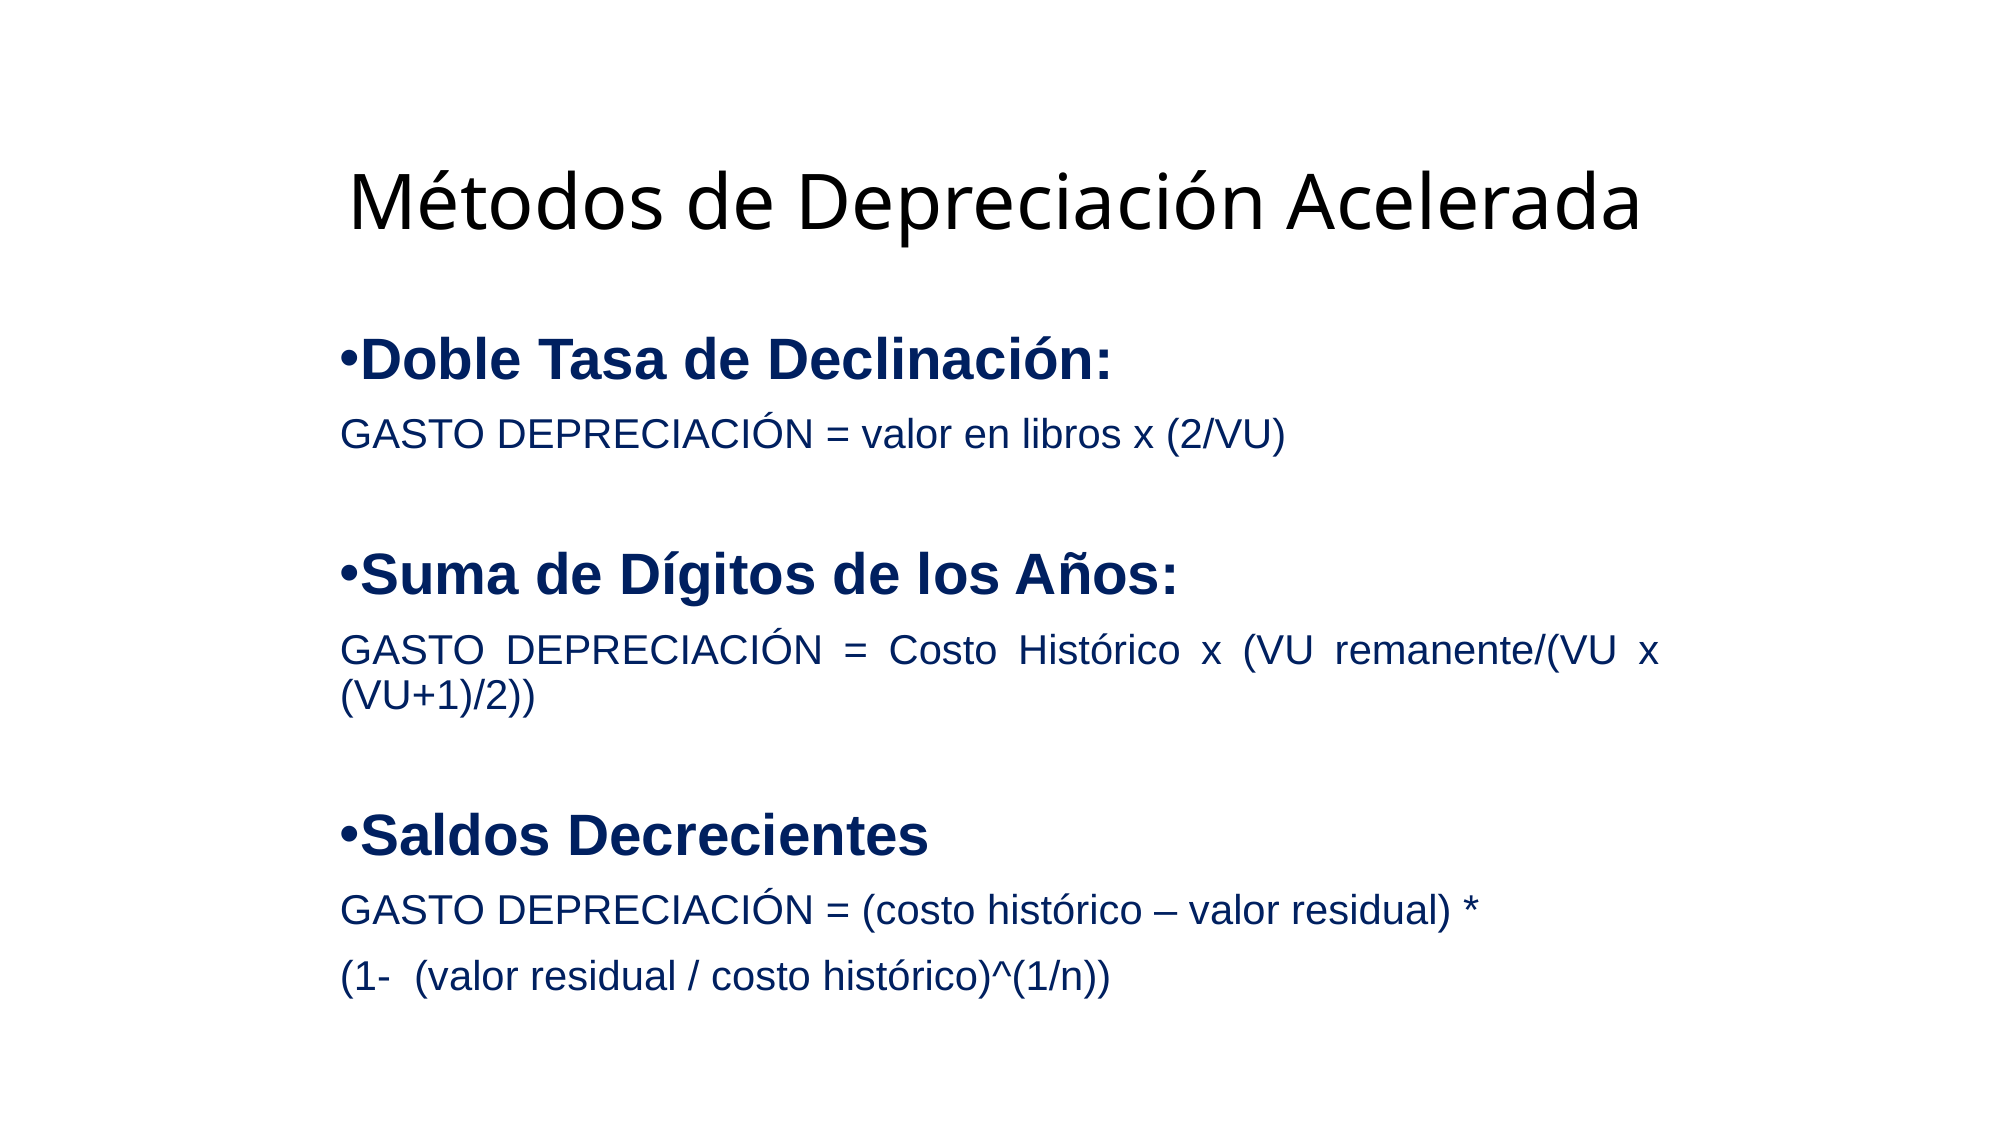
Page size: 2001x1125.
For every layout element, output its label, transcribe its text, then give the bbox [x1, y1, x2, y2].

list Doble Tasa de Declinación: GASTO DEPRECIACIÓN = valor en libros x (2/VU) Suma de Dígitos de los Años: GASTO DEPRECIACIÓN = Costo Histórico x (VU remanente/(VU x (VU+1)/2)) Saldos Decrecientes GASTO DEPRECIACIÓN = (costo histórico – valor residual) * (1- (valor residual / costo histórico)^(1/n)) [324, 321, 1675, 1032]
title Métodos de Depreciación Acelerada [332, 117, 1682, 293]
